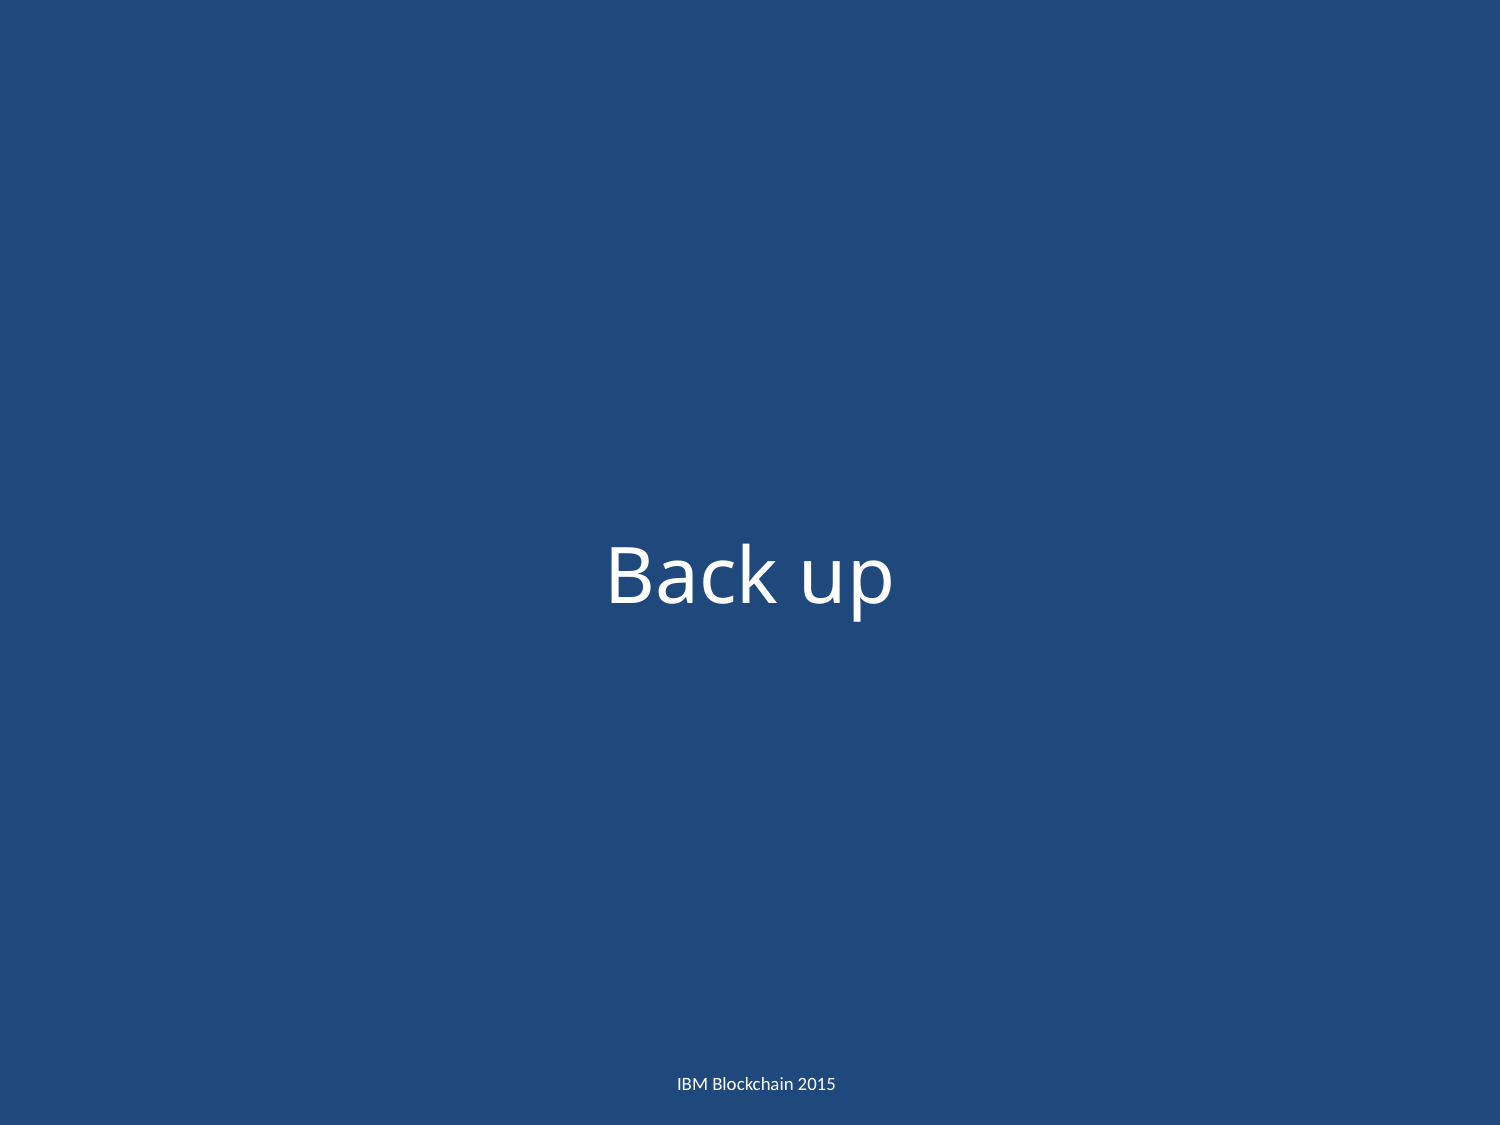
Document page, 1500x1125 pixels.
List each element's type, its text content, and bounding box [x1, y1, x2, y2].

text_box Back up [0, 539, 1500, 623]
